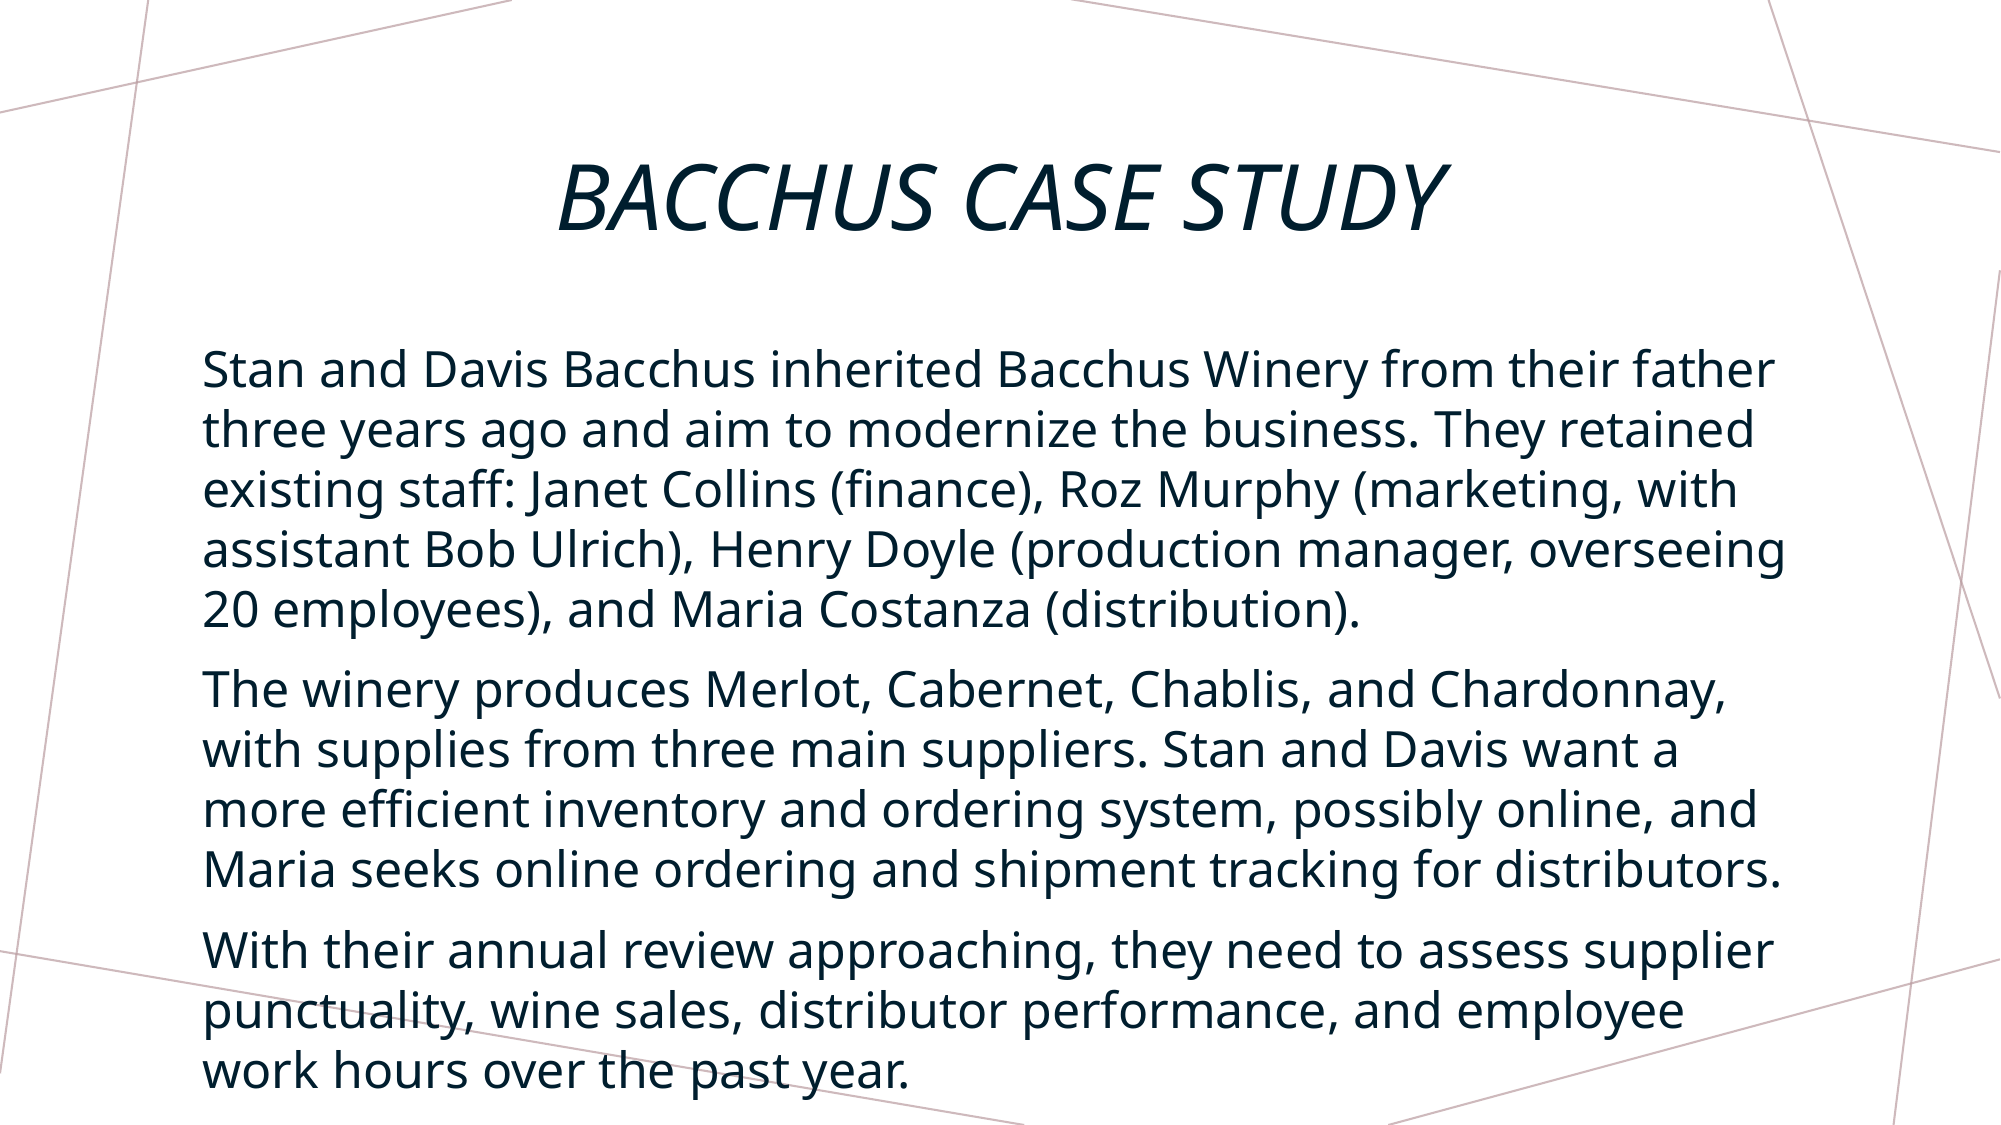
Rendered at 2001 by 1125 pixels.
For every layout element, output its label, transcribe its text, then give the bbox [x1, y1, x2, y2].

title Bacchus case study [187, 87, 1813, 315]
list Stan and Davis Bacchus inherited Bacchus Winery from their father three years ago and aim to modernize the business. They retained existing staff: Janet Collins (finance), Roz Murphy (marketing, with assistant Bob Ulrich), Henry Doyle (production manager, overseeing 20 employees), and Maria Costanza (distribution). The winery produces Merlot, Cabernet, Chablis, and Chardonnay, with supplies from three main suppliers. Stan and Davis want a more efficient inventory and ordering system, possibly online, and Maria seeks online ordering and shipment tracking for distributors. With their annual review approaching, they need to assess supplier punctuality, wine sales, distributor performance, and employee work hours over the past year. [187, 329, 1813, 990]
